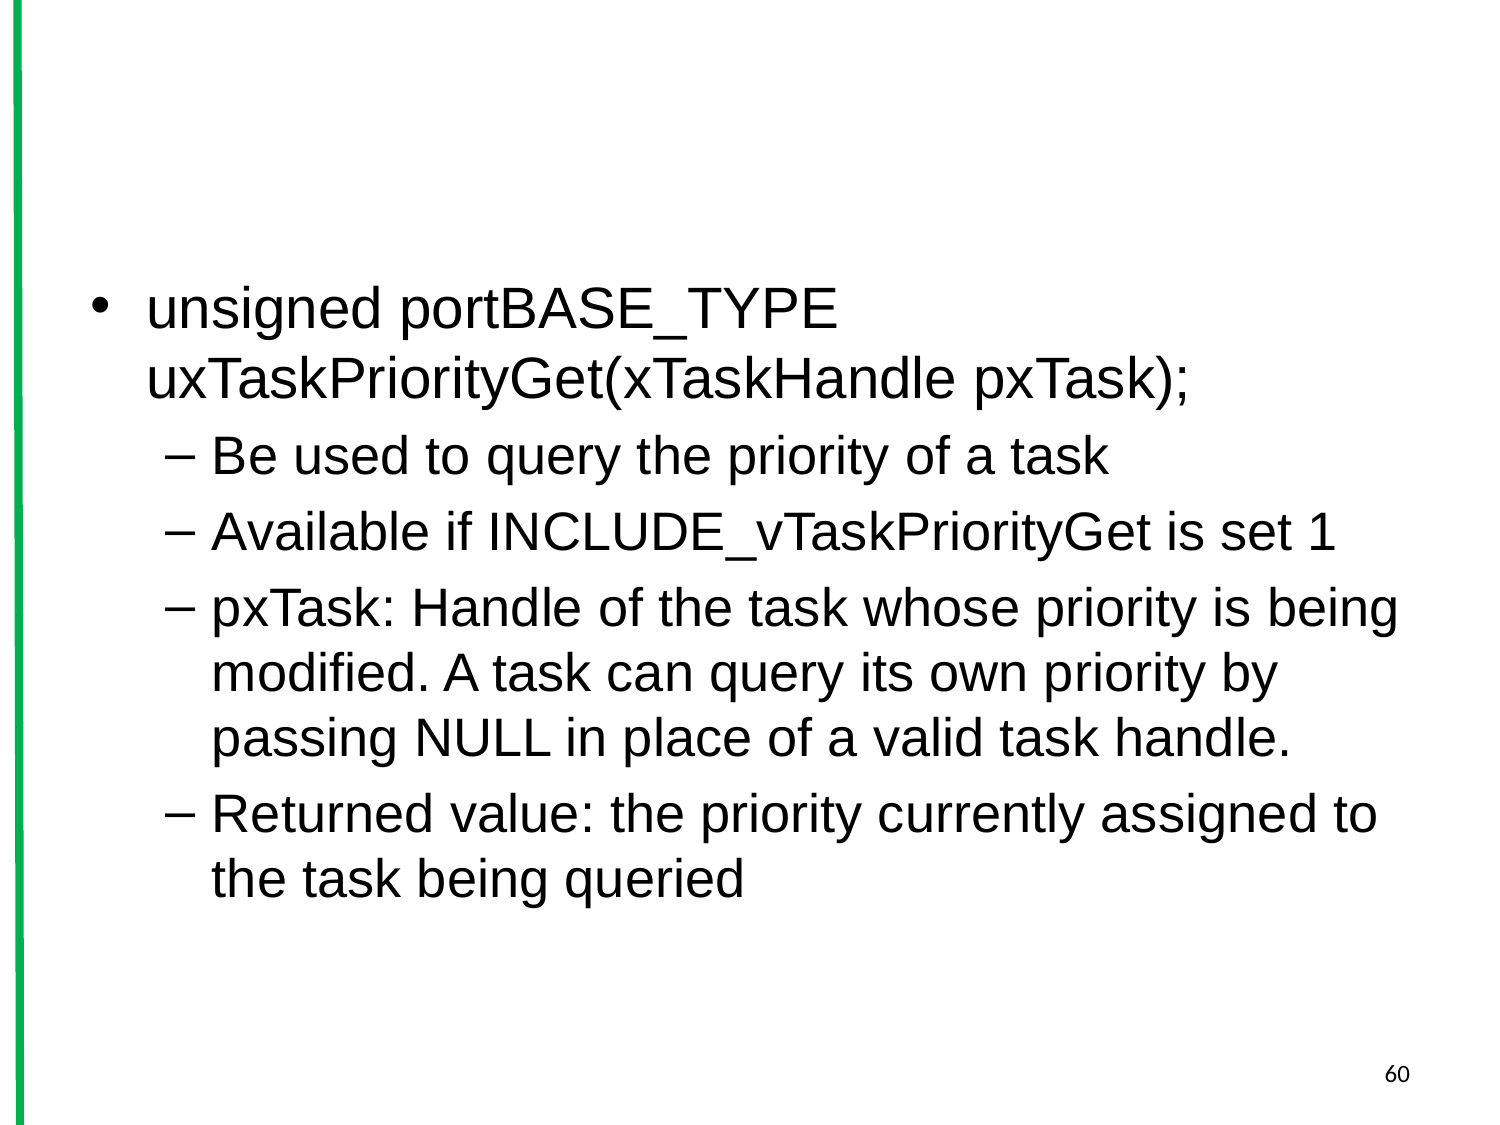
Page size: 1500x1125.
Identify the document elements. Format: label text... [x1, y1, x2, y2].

slide_number 60 [1074, 1042, 1425, 1103]
list unsigned portBASE_TYPE uxTaskPriorityGet(xTaskHandle pxTask); Be used to query the priority of a task Available if INCLUDE_vTaskPriorityGet is set 1 pxTask: Handle of the task whose priority is being modified. A task can query its own priority by passing NULL in place of a valid task handle. Returned value: the priority currently assigned to the task being queried [75, 262, 1425, 1005]
